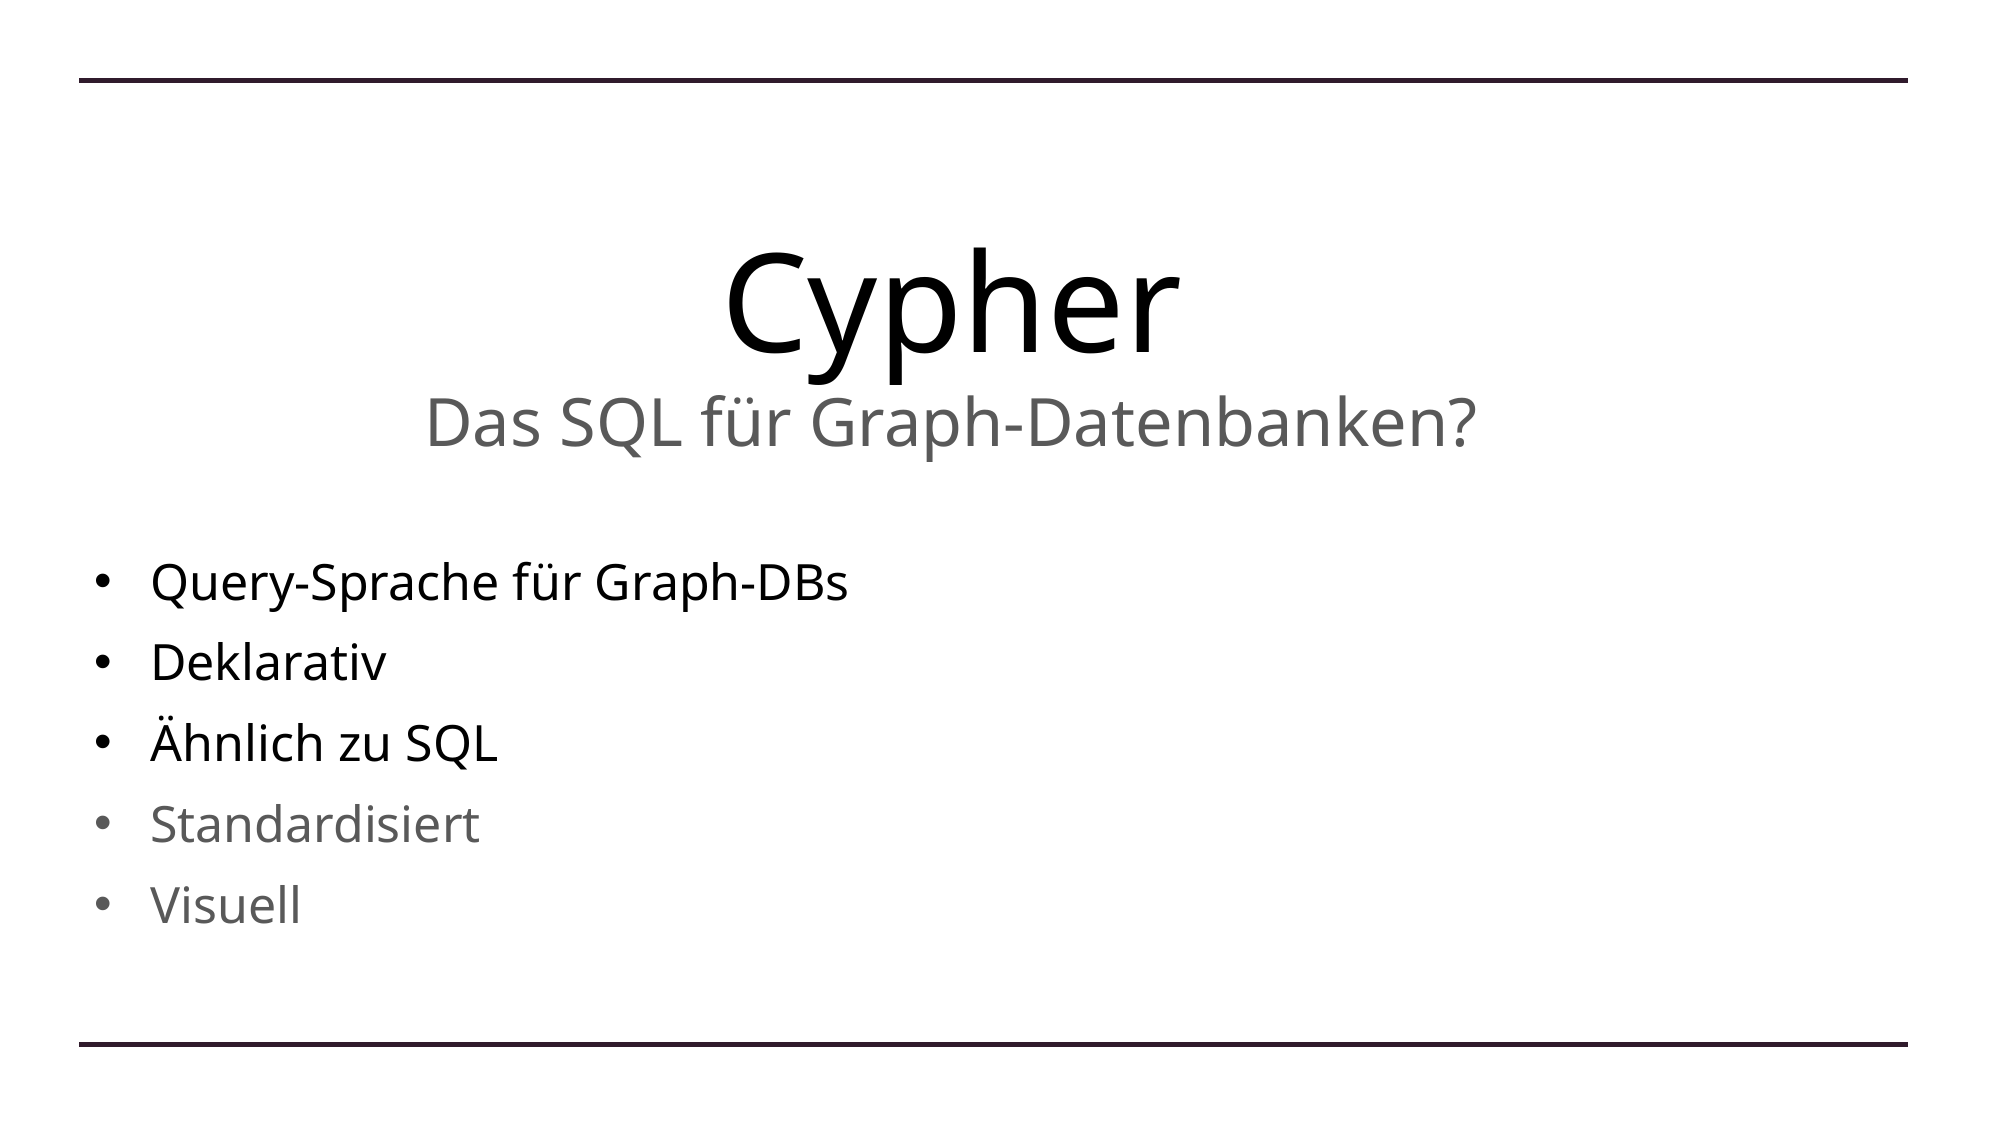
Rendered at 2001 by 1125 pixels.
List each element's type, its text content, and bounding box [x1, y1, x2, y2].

title Cypher Das SQL für Graph-Datenbanken? [79, 160, 1824, 515]
list Query-Sprache für Graph-DBs Deklarativ Ähnlich zu SQL Standardisiert Visuell [79, 542, 1803, 965]
